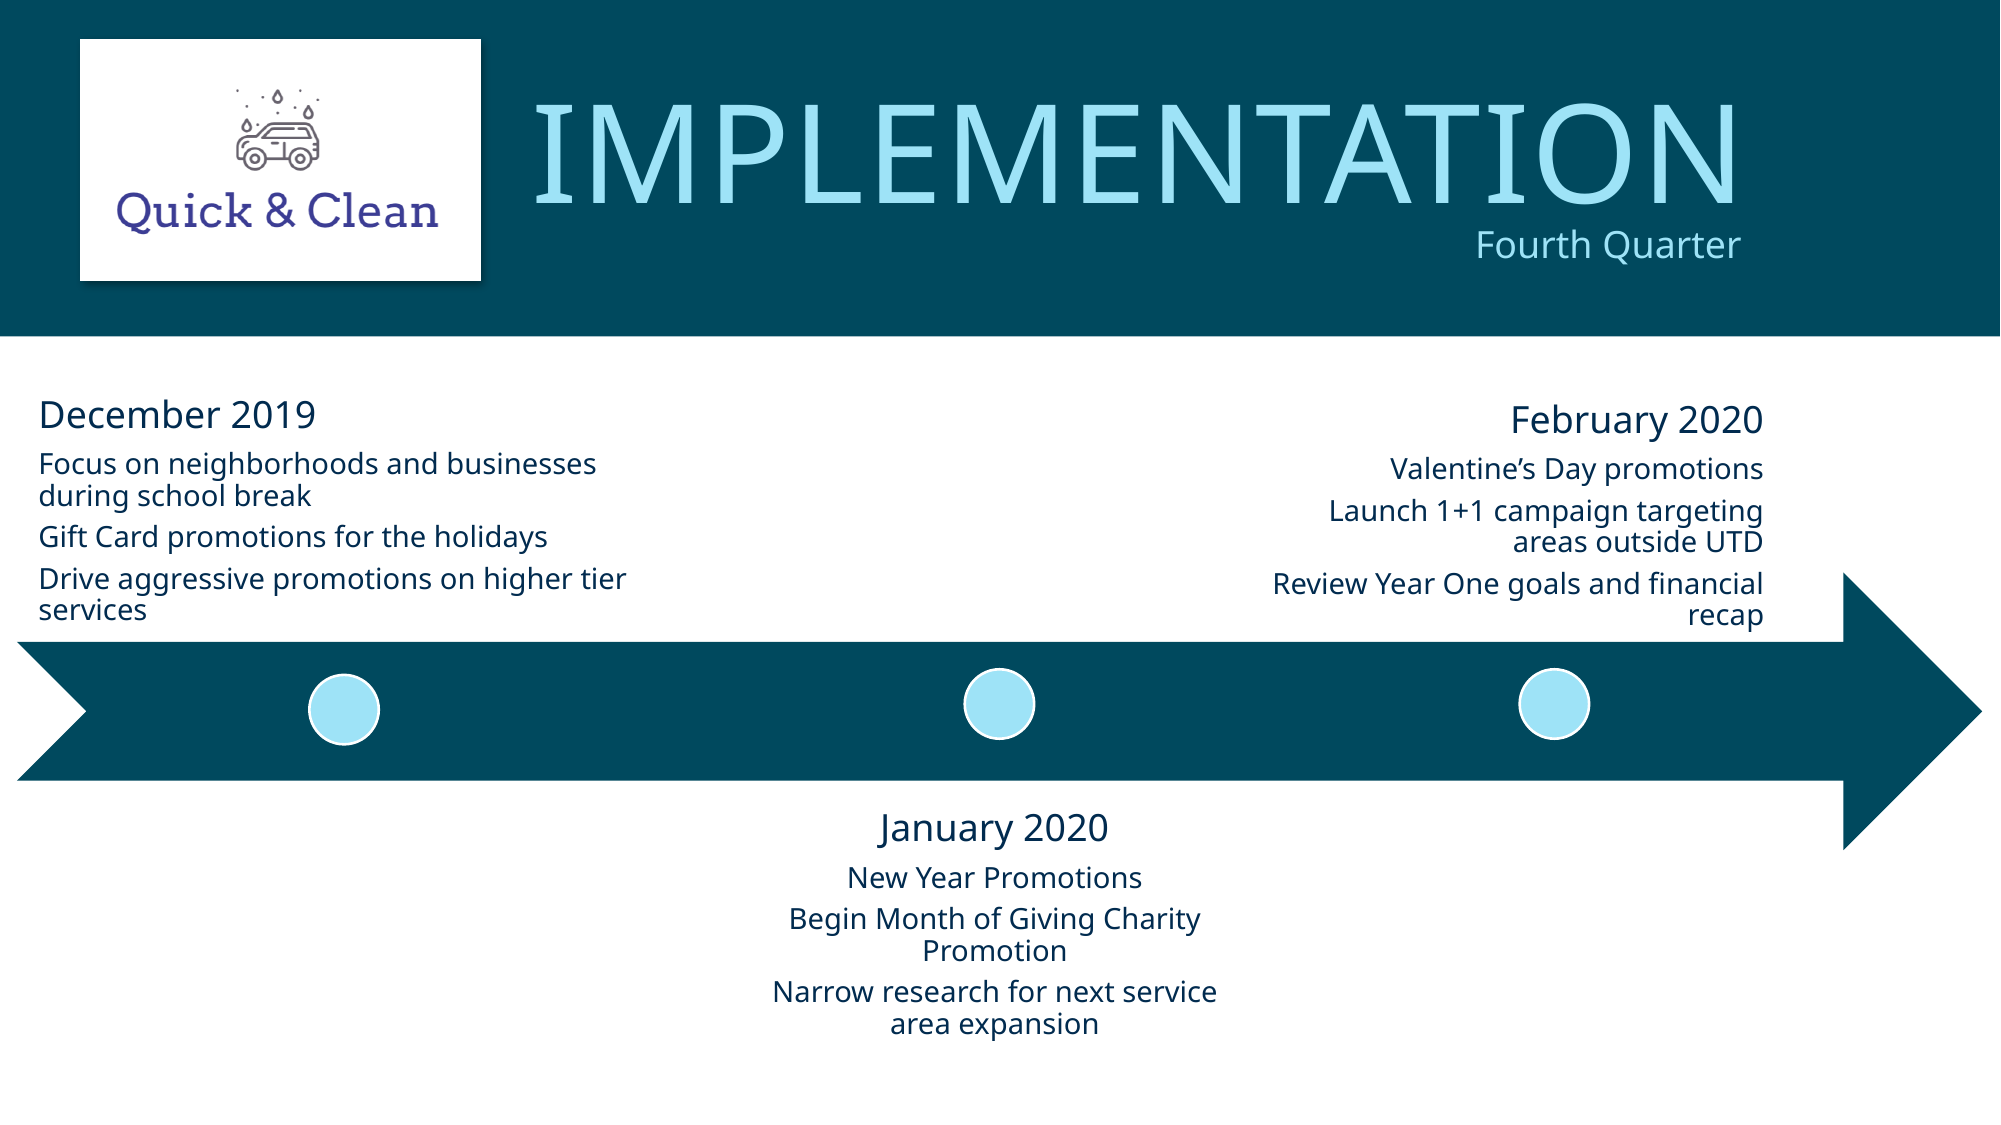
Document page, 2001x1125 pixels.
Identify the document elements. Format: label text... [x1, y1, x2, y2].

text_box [733, 669, 1257, 1067]
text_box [1225, 374, 1786, 740]
text_box [0, 0, 2000, 338]
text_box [17, 374, 672, 745]
text_box Fourth Quarter [1031, 214, 1757, 274]
text_box [1263, 572, 1983, 851]
title implementation [486, 41, 1763, 288]
text_box [16, 641, 1218, 781]
picture [81, 40, 480, 280]
